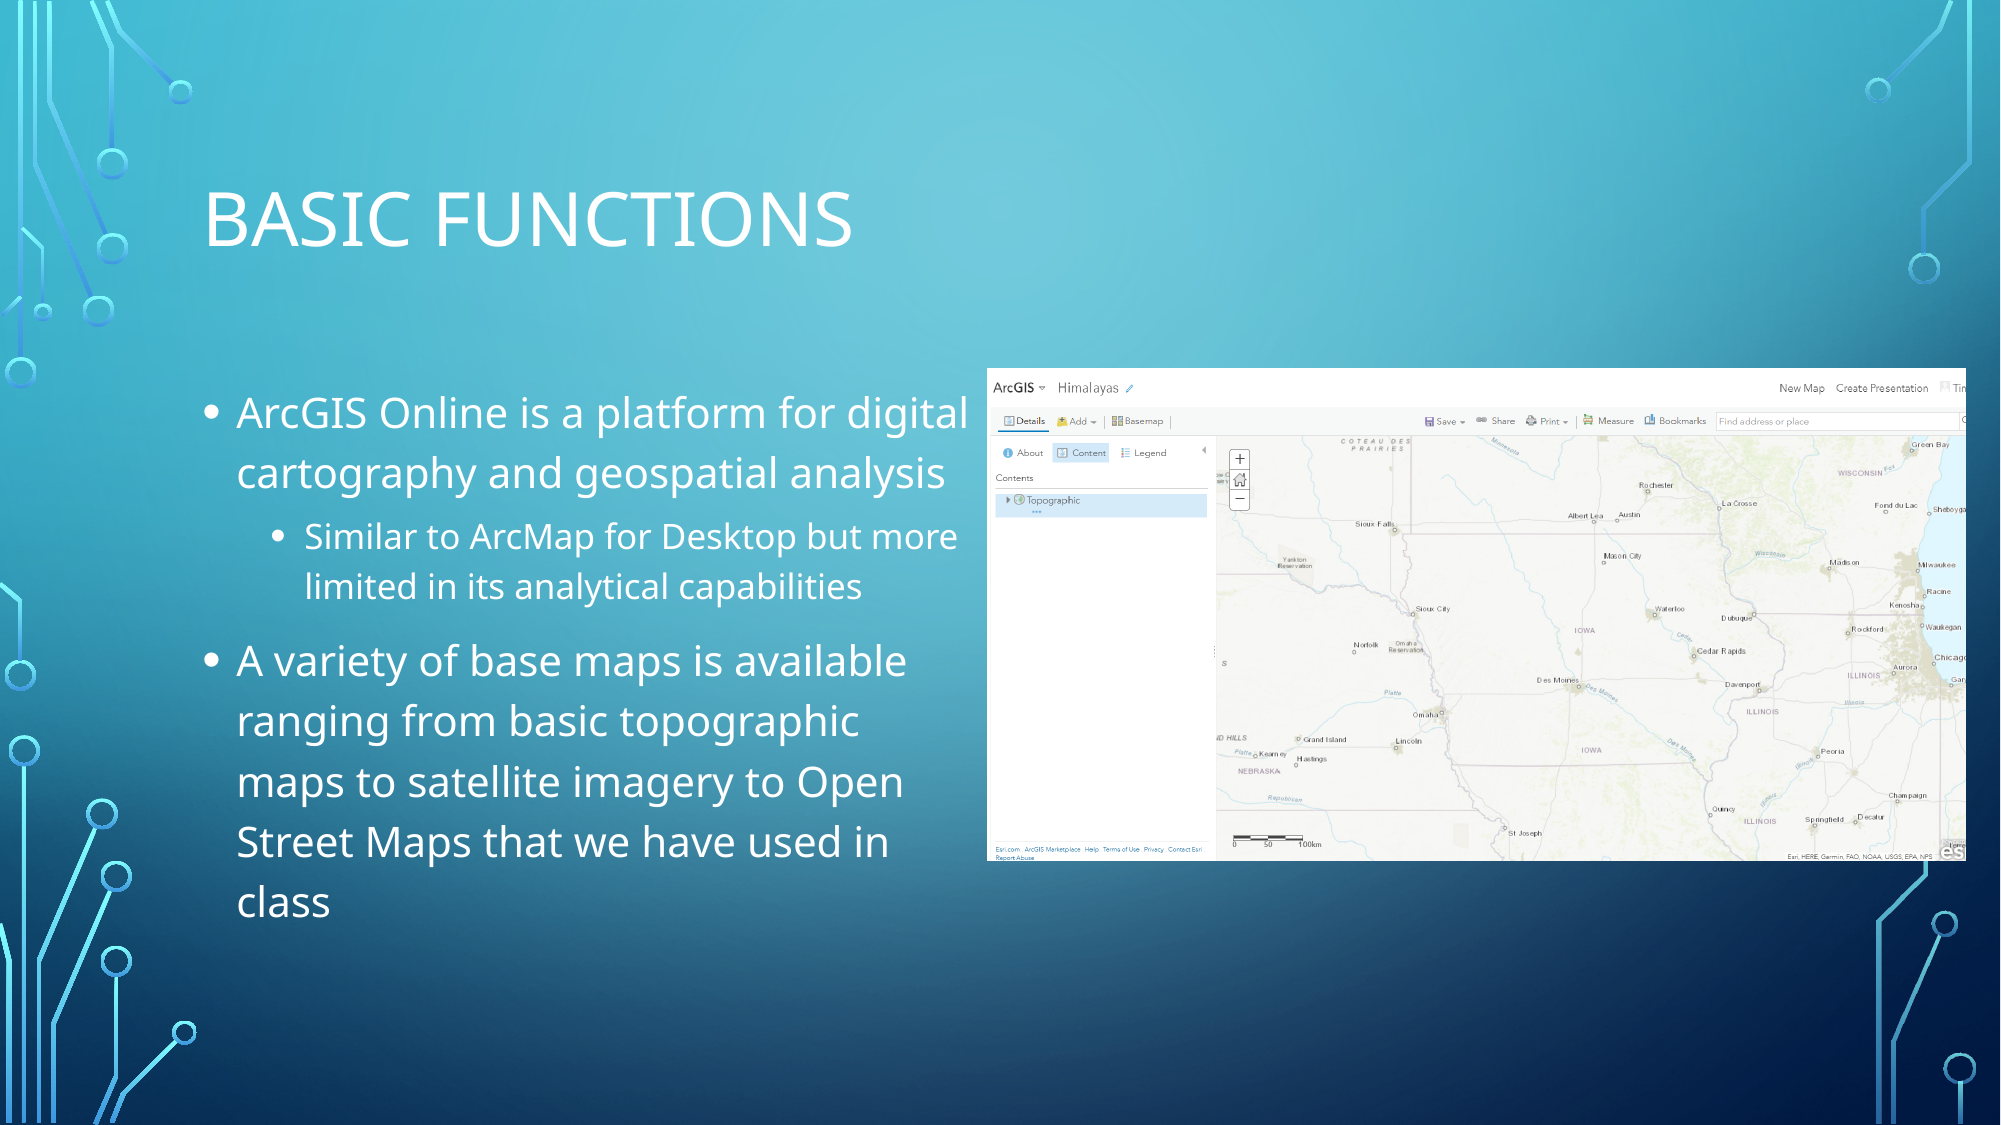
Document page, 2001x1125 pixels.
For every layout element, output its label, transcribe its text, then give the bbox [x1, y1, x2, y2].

title Basic functions [187, 101, 1813, 344]
list ArcGIS Online is a platform for digital cartography and geospatial analysis Similar to ArcMap for Desktop but more limited in its analytical capabilities A variety of base maps is available ranging from basic topographic maps to satellite imagery to Open Street Maps that we have used in class [187, 369, 988, 950]
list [987, 368, 1966, 861]
